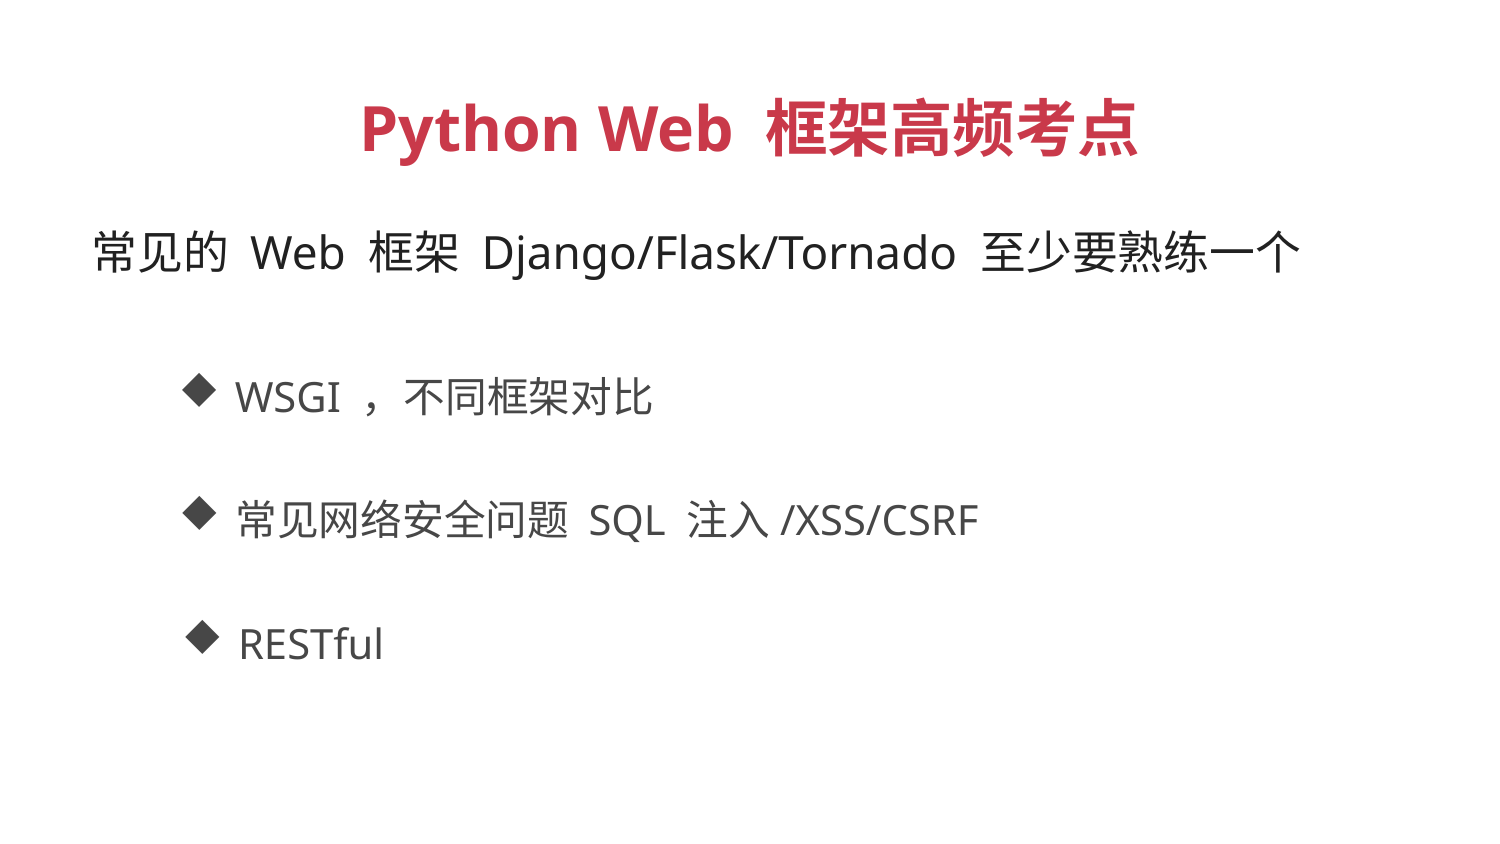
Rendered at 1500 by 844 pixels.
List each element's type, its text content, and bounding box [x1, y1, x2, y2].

list 常见的 Web 框架 Django/Flask/Tornado 至少要熟练一个 [76, 208, 1427, 293]
text_box RESTful [91, 610, 1497, 675]
text_box Python Web 框架高频考点 [344, 81, 1156, 172]
text_box WSGI ，不同框架对比 [88, 363, 1494, 428]
text_box 常见网络安全问题 SQL 注入/XSS/CSRF [89, 486, 1495, 552]
